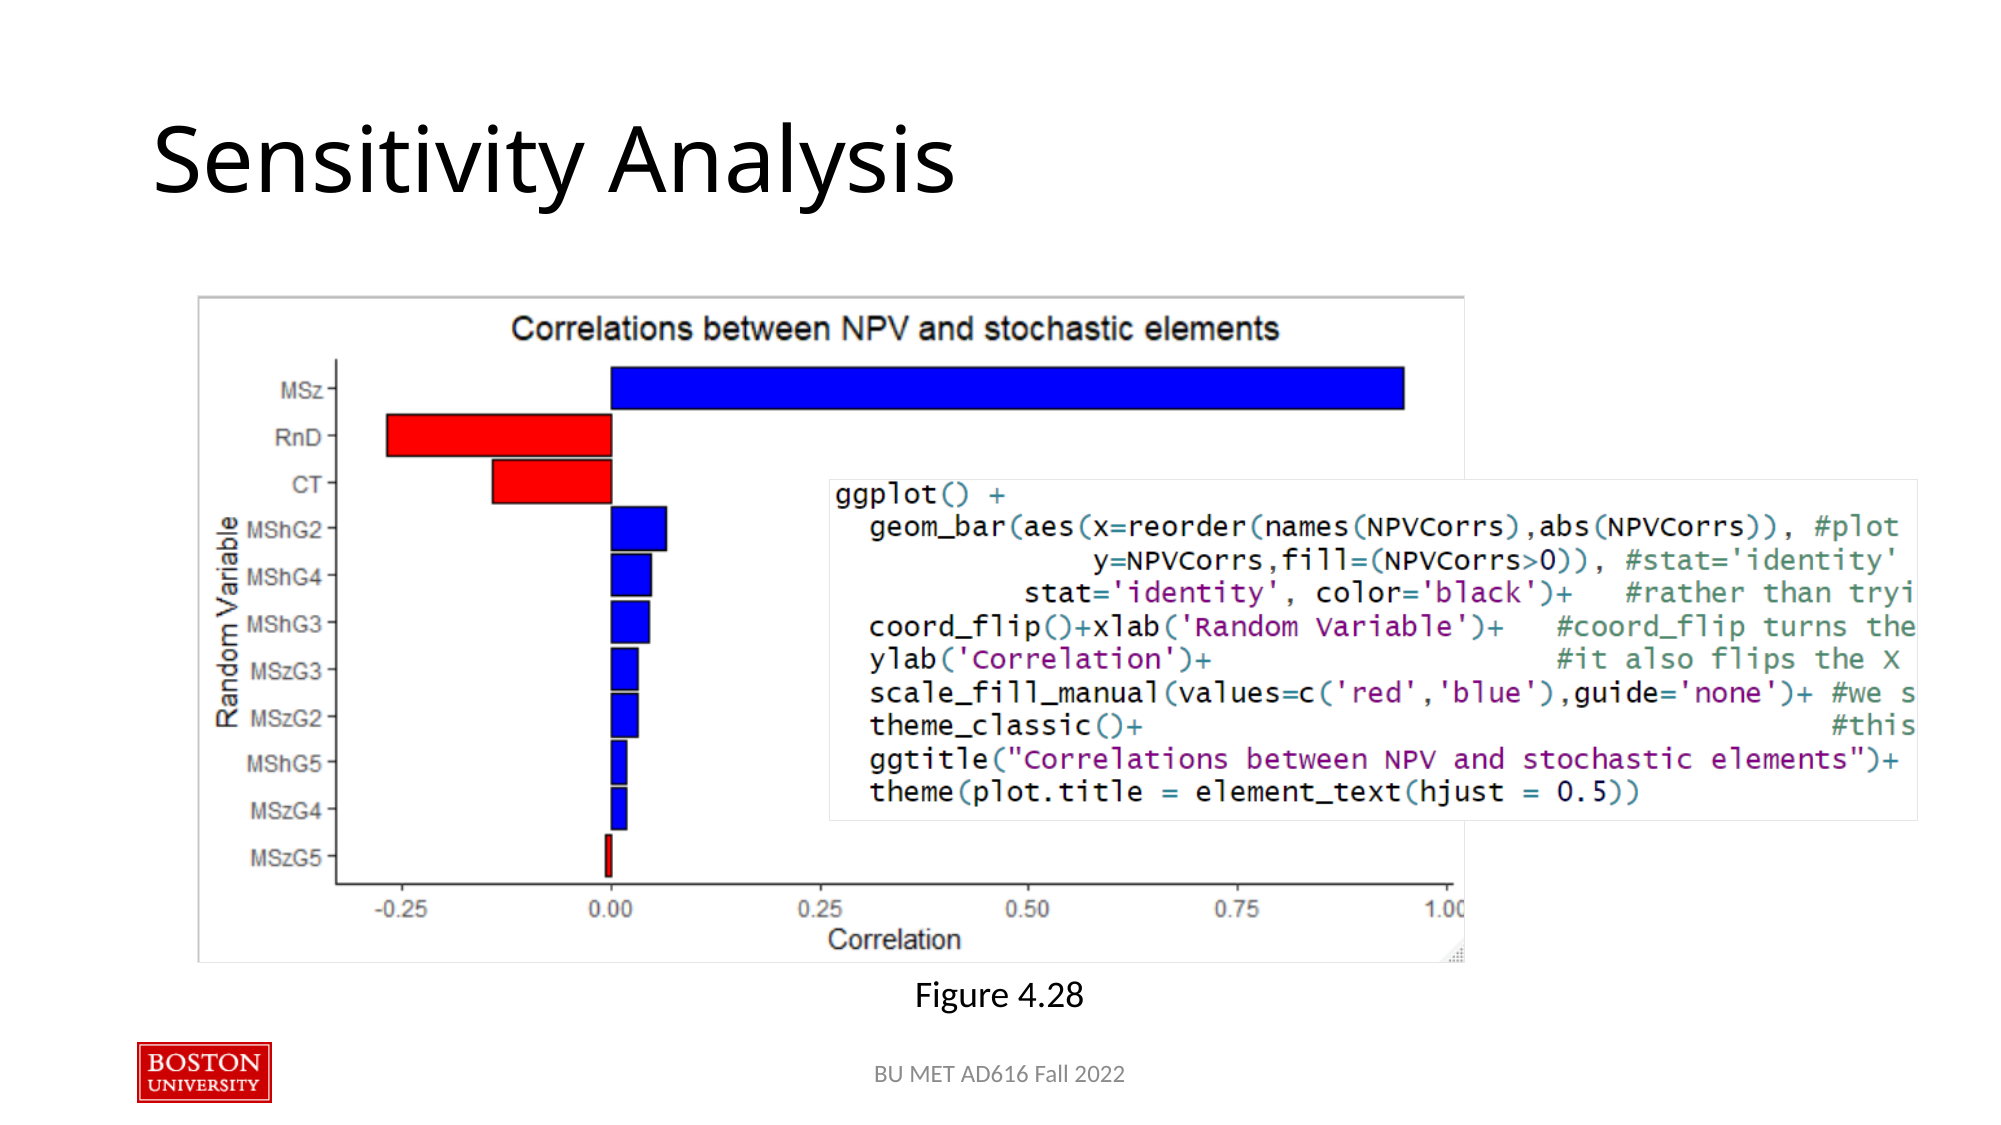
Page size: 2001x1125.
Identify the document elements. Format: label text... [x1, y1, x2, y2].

text_box Figure 4.28 [900, 963, 1100, 1023]
picture [137, 1042, 272, 1103]
title Sensitivity Analysis [137, 59, 1863, 267]
picture [197, 295, 1918, 963]
footer BU MET AD616 Fall 2022 [662, 1042, 1338, 1103]
